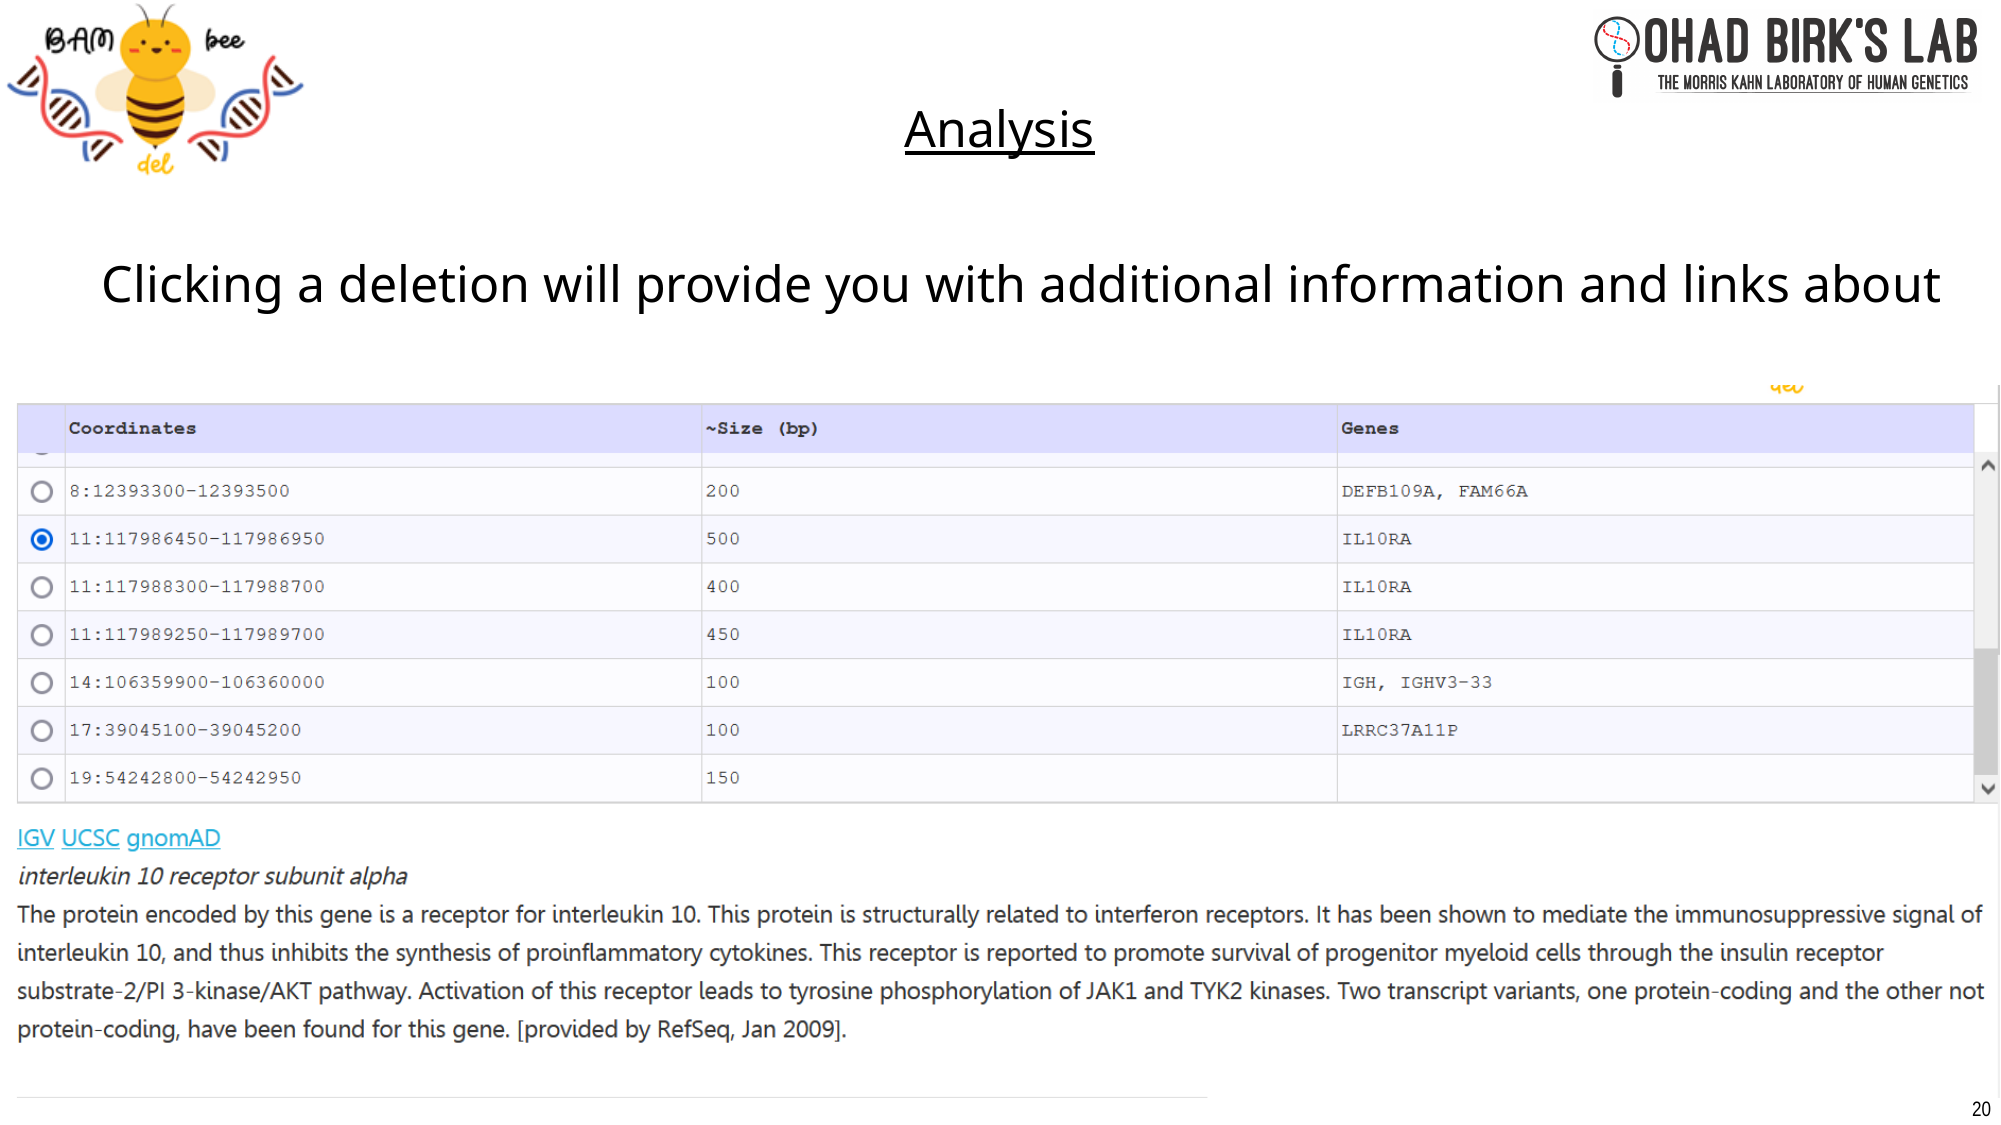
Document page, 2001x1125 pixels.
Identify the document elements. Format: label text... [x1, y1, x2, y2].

picture [0, 385, 2000, 1098]
picture [0, 3, 319, 185]
picture [1593, 9, 1983, 103]
text_box Analysis [618, 90, 1382, 165]
text_box Clicking a deletion will provide you with additional information and links about it. [86, 184, 1987, 383]
